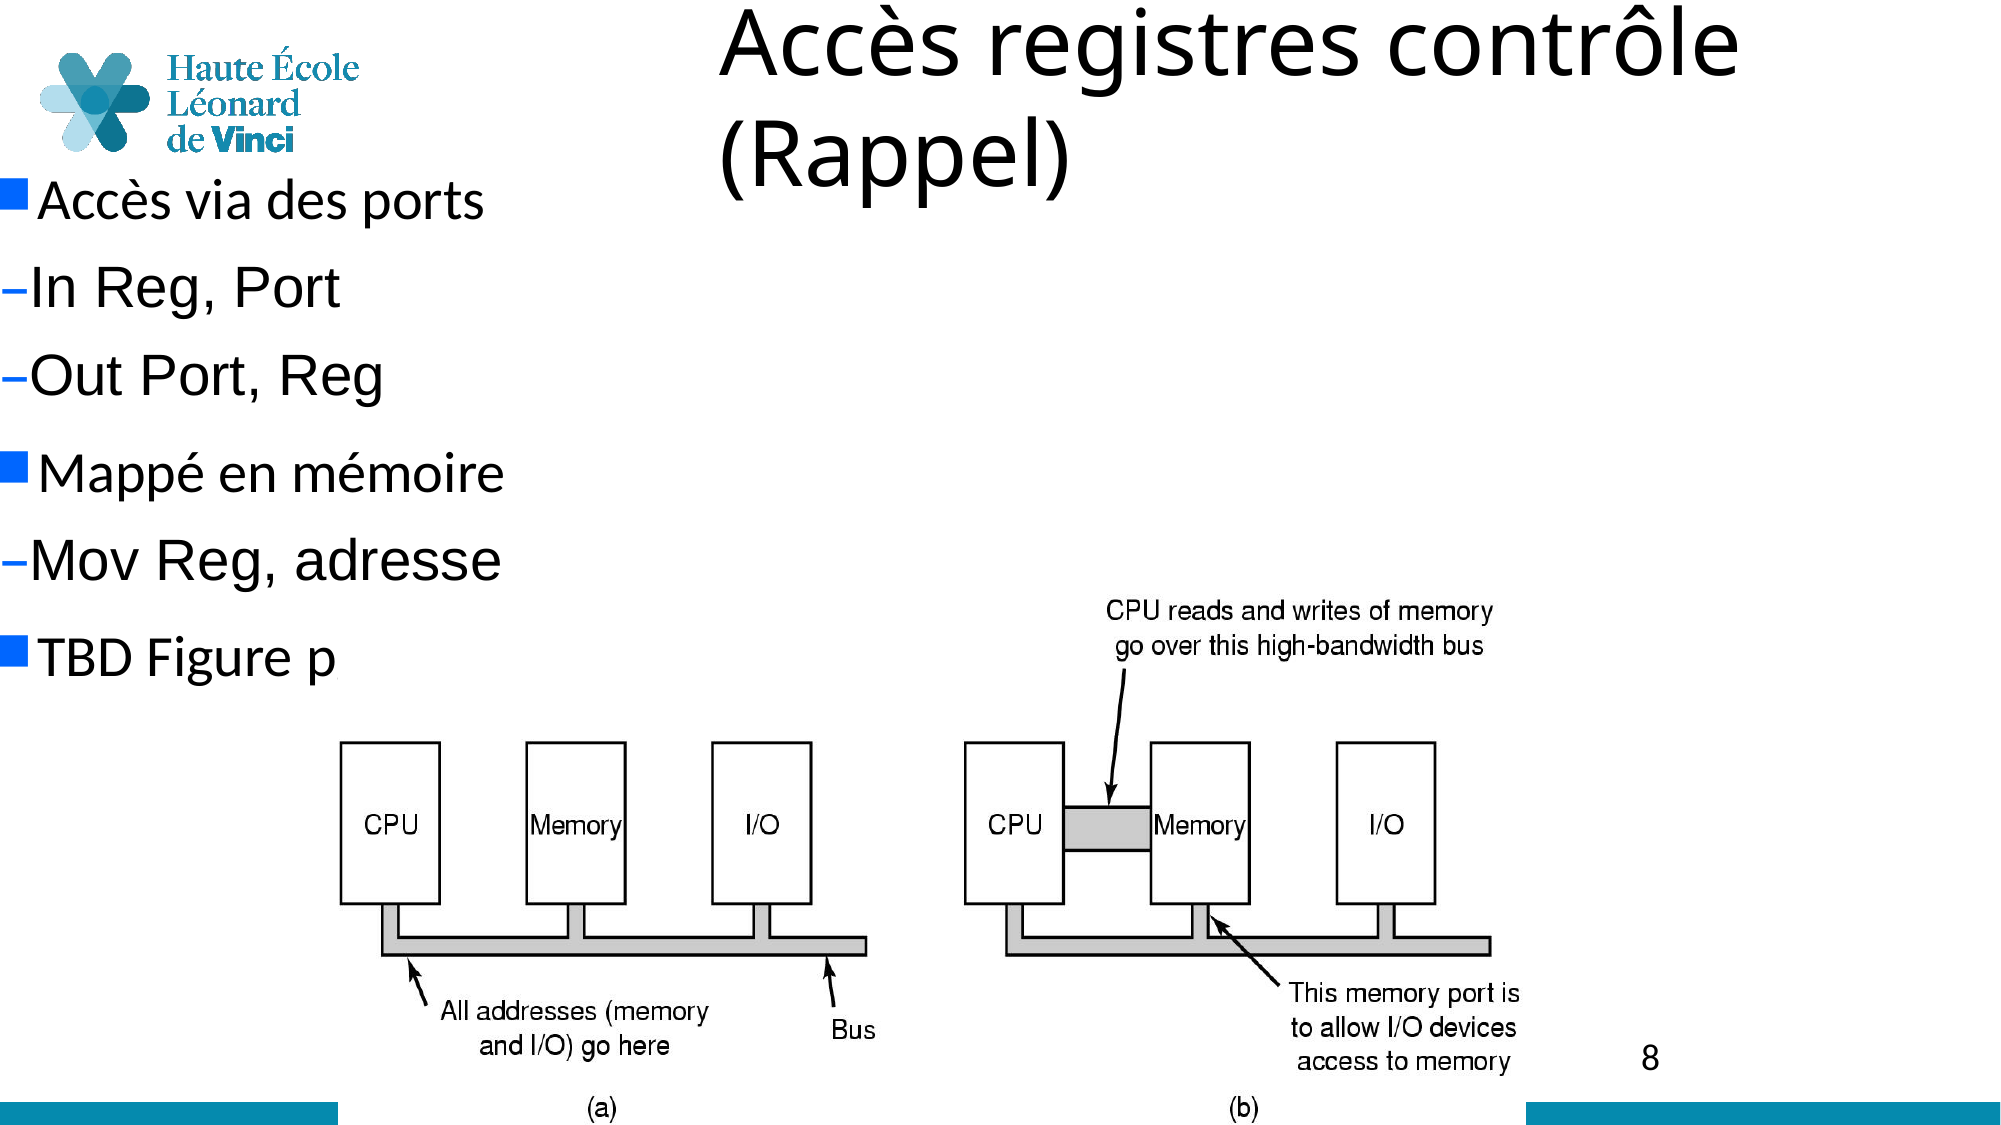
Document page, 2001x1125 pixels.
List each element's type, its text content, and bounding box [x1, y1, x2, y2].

picture [338, 587, 1526, 1125]
picture [15, 30, 383, 160]
list Accès via des ports In Reg, Port Out Port, Reg Mappé en mémoire Mov Reg, adresse TBD Figure pg 289 Tannen [0, 160, 1305, 799]
title Accès registres contrôle (Rappel) [719, 0, 2000, 205]
text_box 8 [1526, 1024, 1675, 1100]
